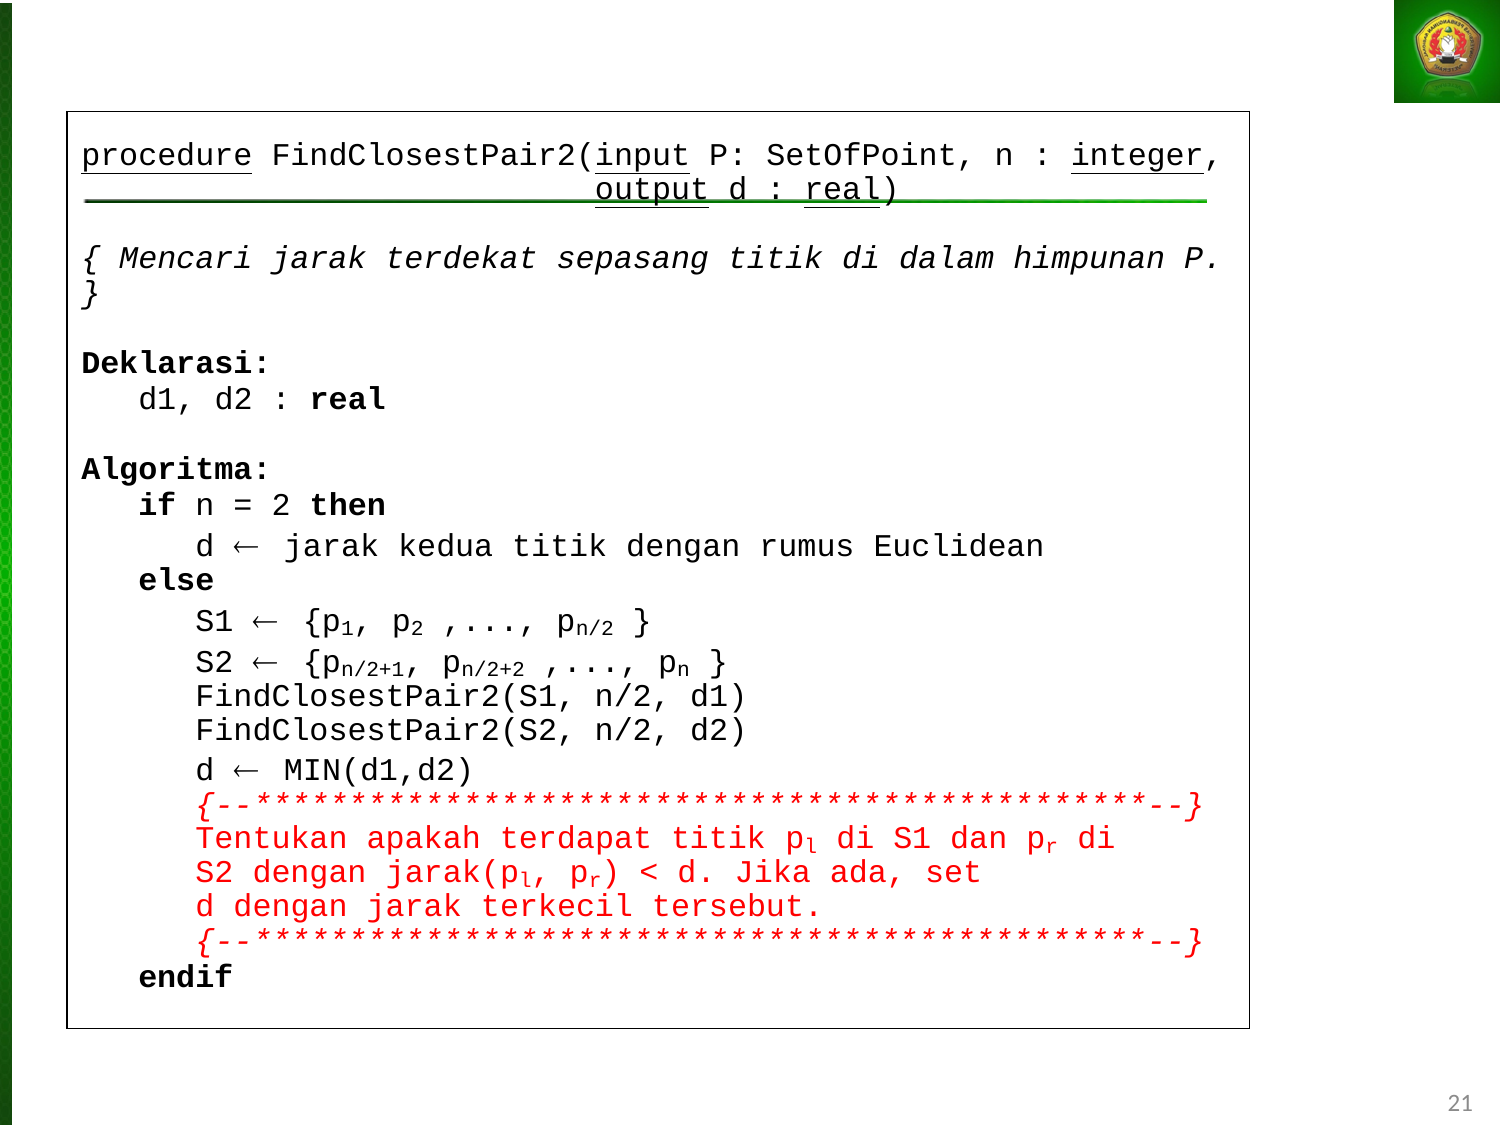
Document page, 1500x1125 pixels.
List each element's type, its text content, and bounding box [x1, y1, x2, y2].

picture [0, 3, 12, 1125]
slide_number 21 [1148, 1078, 1489, 1125]
picture [1394, 0, 1500, 103]
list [51, 110, 1348, 1080]
